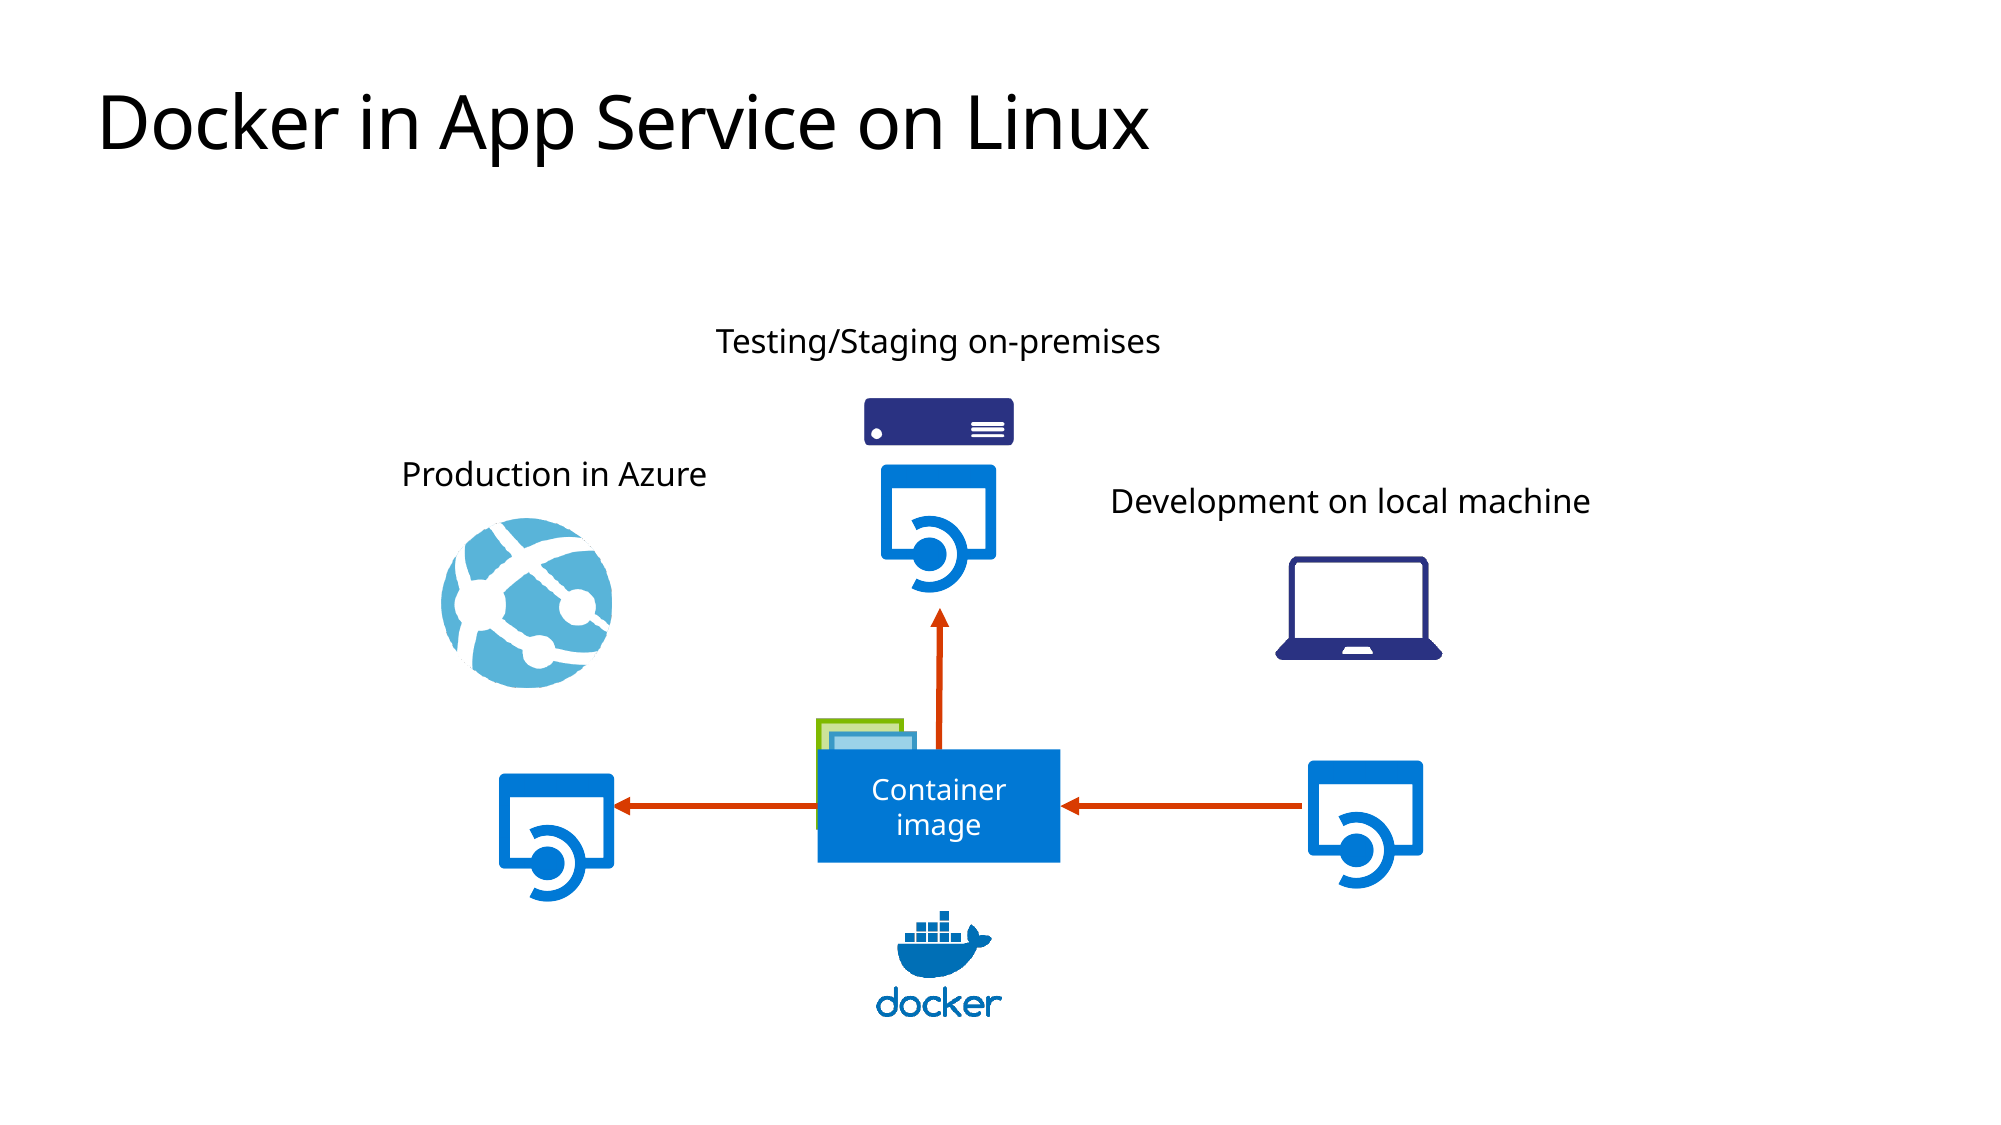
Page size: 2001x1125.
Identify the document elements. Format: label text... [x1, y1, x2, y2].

title Docker in App Service on Linux [96, 75, 1904, 166]
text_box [387, 271, 1603, 1017]
